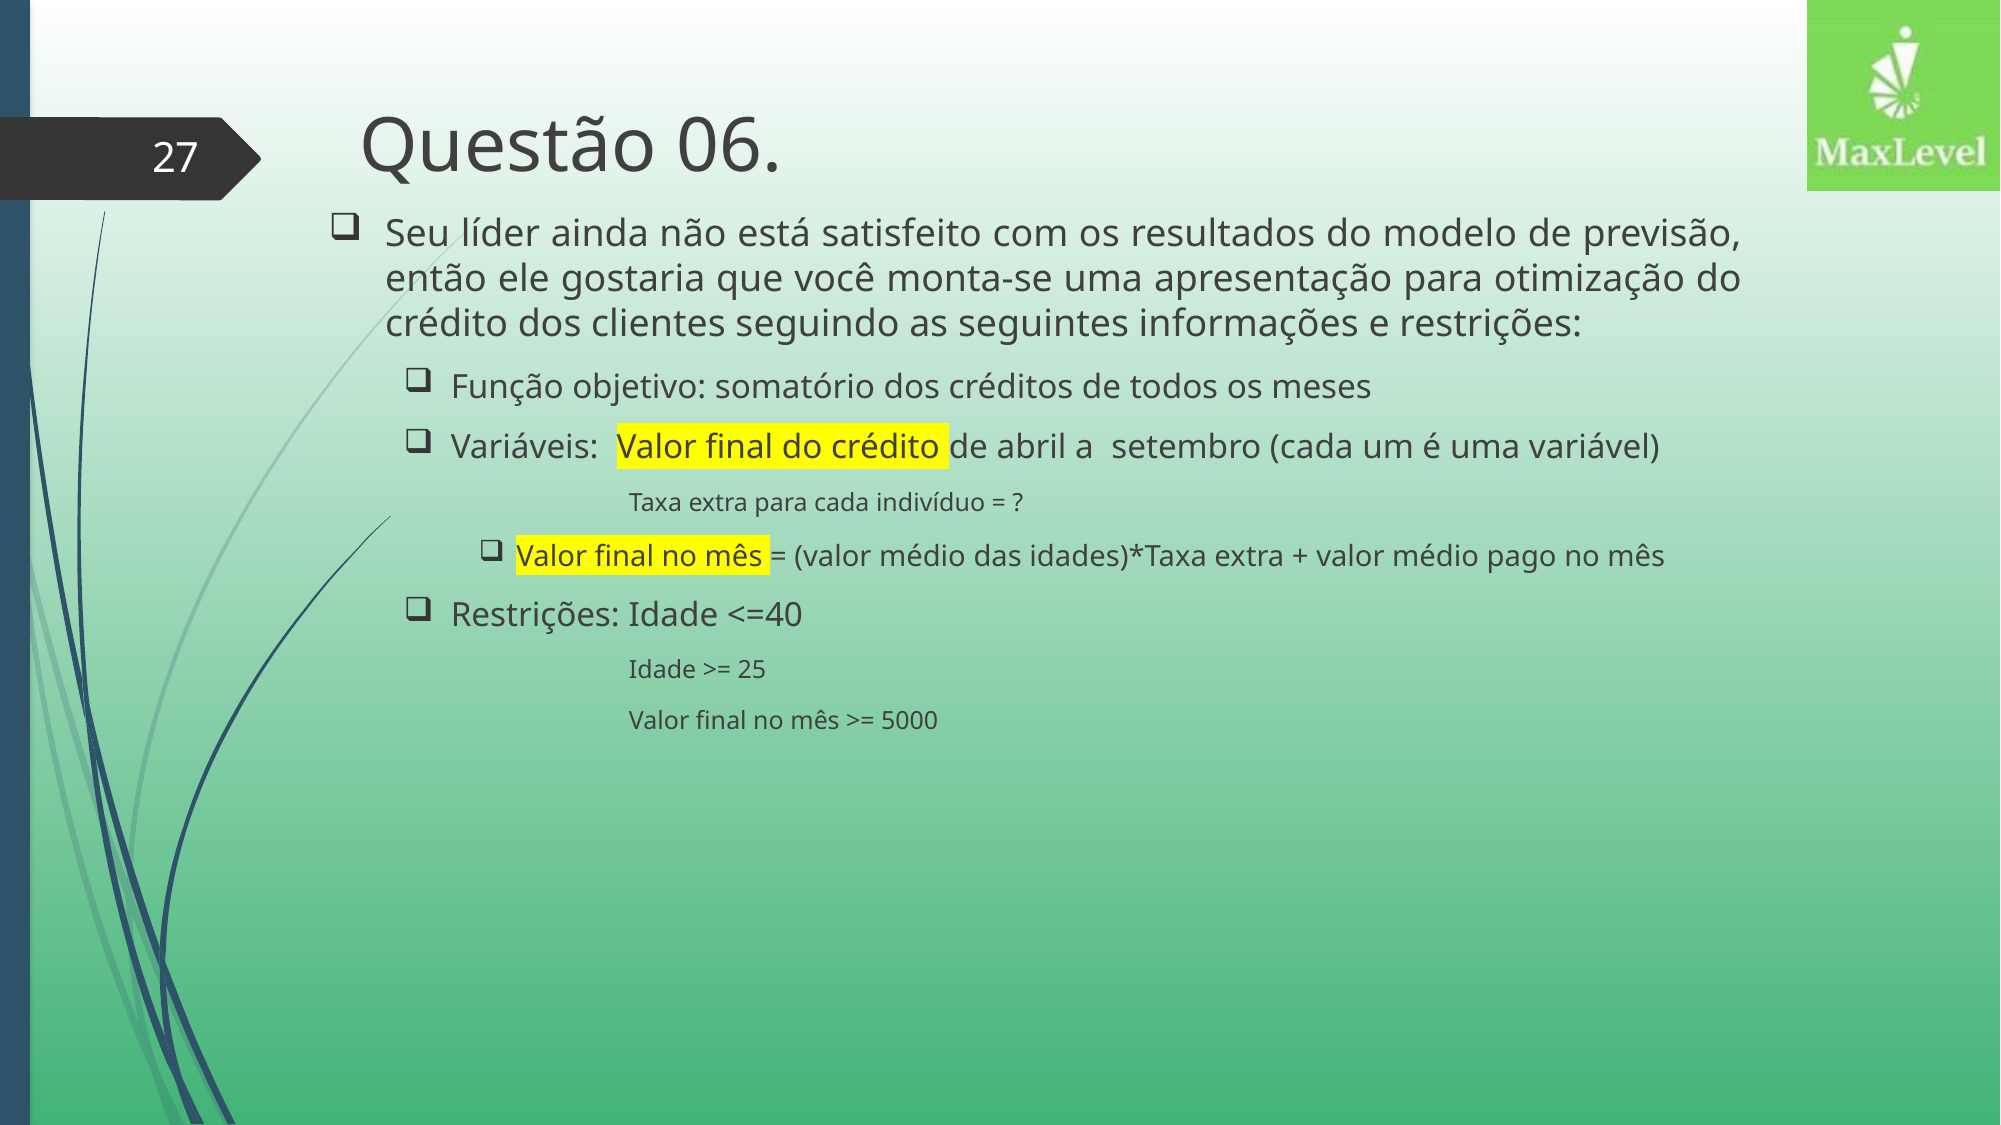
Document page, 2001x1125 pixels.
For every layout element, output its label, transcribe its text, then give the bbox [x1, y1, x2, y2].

list Seu líder ainda não está satisfeito com os resultados do modelo de previsão, então ele gostaria que você monta-se uma apresentação para otimização do crédito dos clientes seguindo as seguintes informações e restrições: Função objetivo: somatório dos créditos de todos os meses Variáveis: Valor final do crédito de abril a setembro (cada um é uma variável) Taxa extra para cada indivíduo = ? Valor final no mês = (valor médio das idades)*Taxa extra + valor médio pago no mês Restrições: Idade <=40 Idade >= 25 Valor final no mês >= 5000 [313, 201, 1758, 924]
slide_number 27 [87, 129, 216, 190]
picture [1807, 0, 2000, 191]
title Questão 06. [344, 88, 1807, 299]
